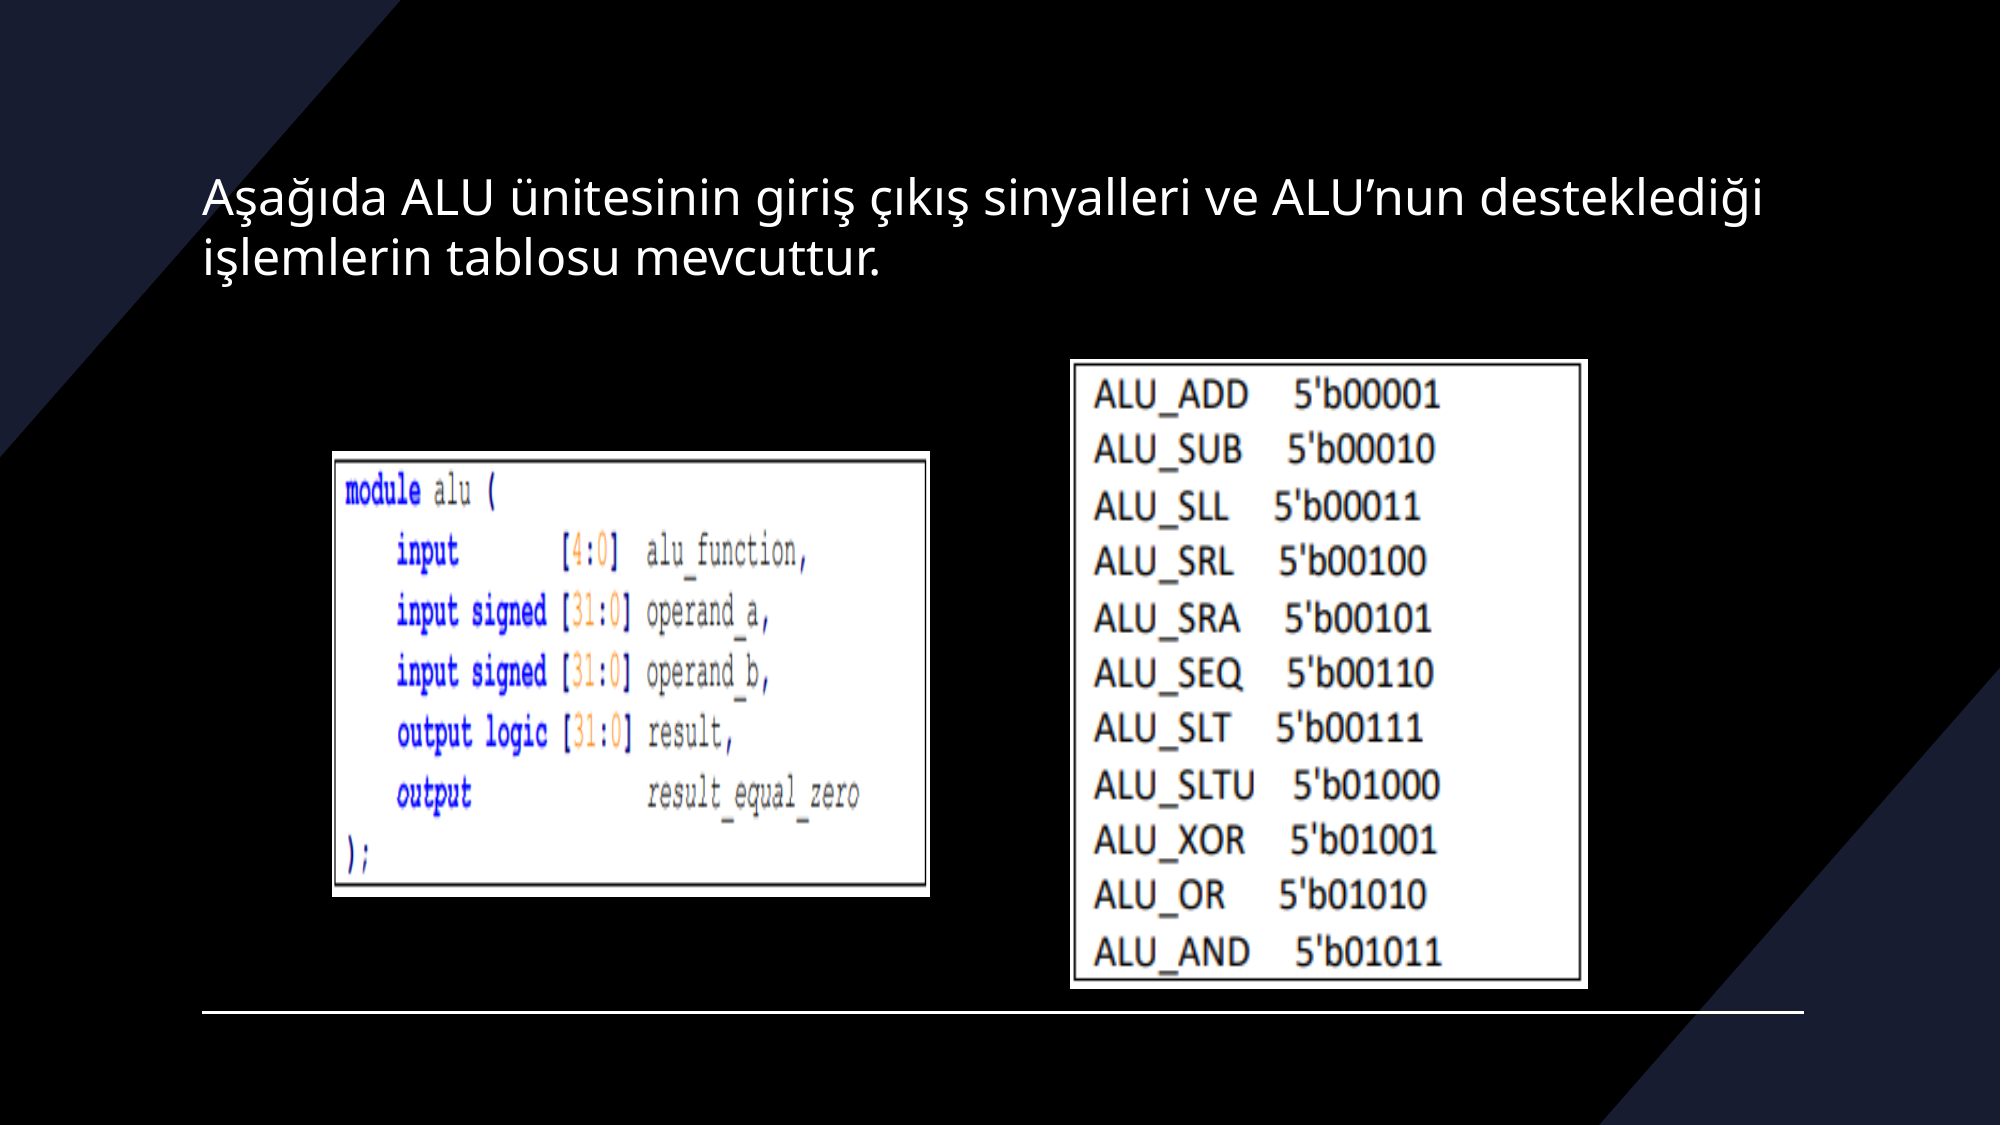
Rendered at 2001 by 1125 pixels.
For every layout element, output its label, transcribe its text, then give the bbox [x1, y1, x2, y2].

picture [1070, 359, 1588, 990]
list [332, 451, 930, 897]
title Aşağıda ALU ünitesinin giriş çıkış sinyalleri ve ALU’nun desteklediği işlemlerin tablosu mevcuttur. [187, 135, 1813, 360]
